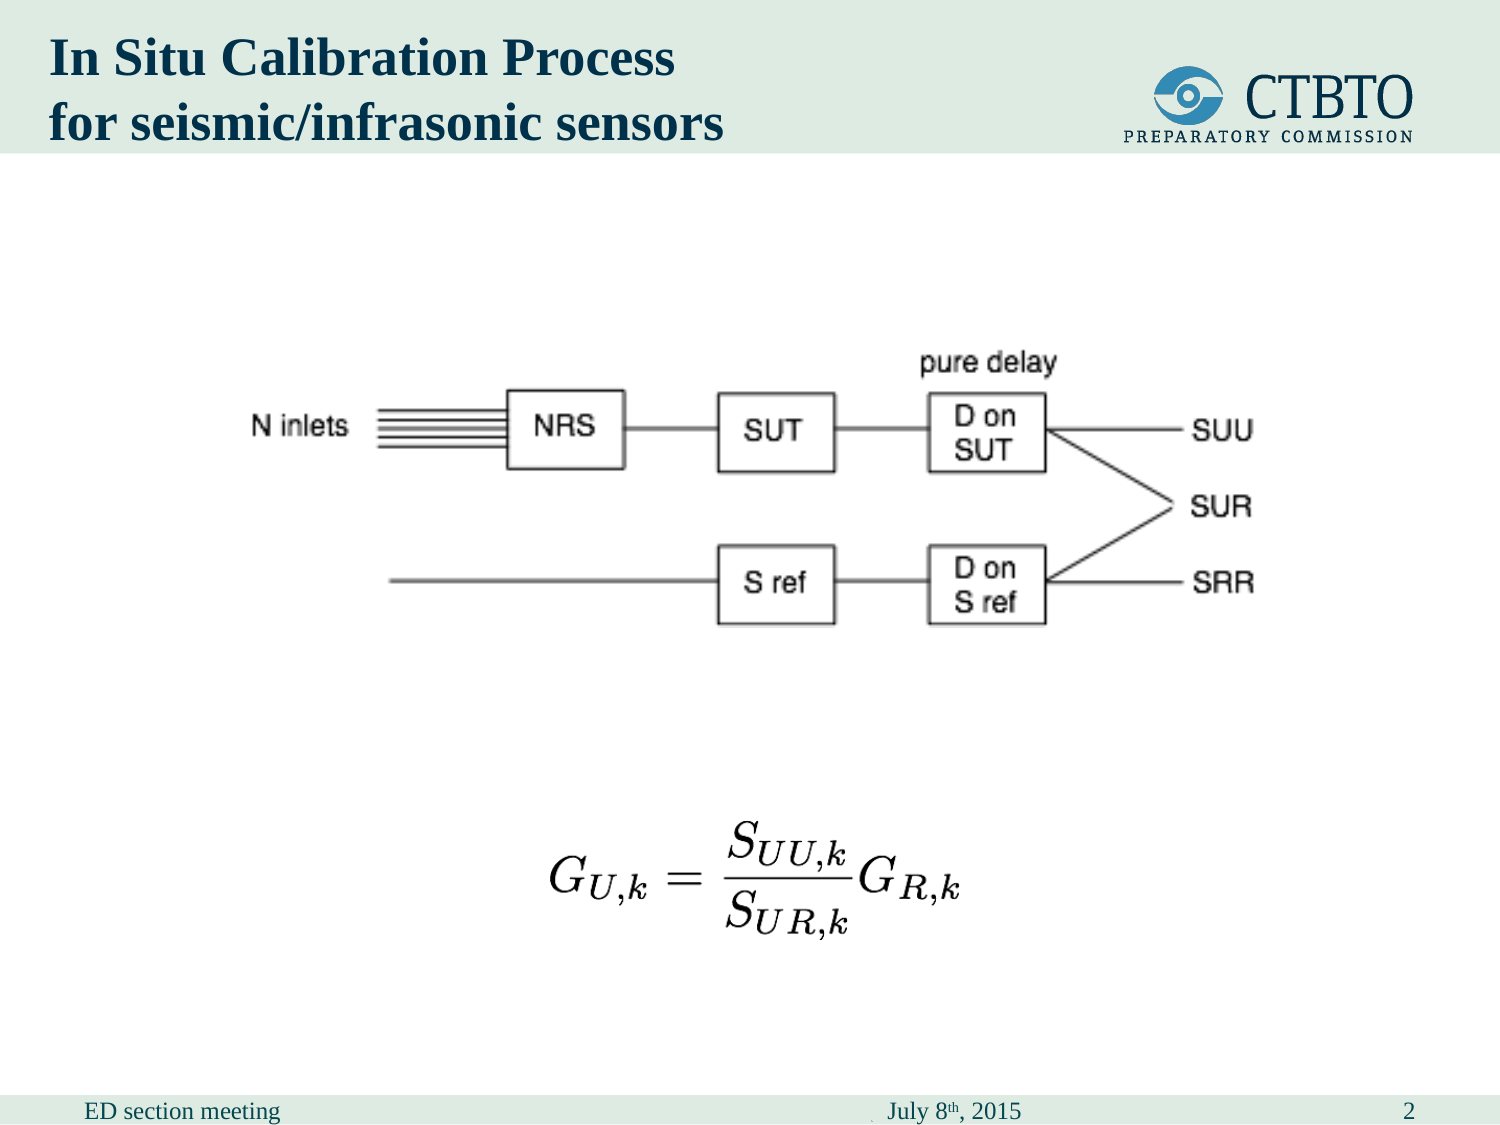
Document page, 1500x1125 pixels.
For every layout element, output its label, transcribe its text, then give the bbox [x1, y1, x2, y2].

text_box July 8th, 2015 [879, 1087, 1164, 1125]
picture [1424, 58, 1428, 151]
text_box ED section meeting [76, 1087, 656, 1125]
picture [239, 346, 1271, 628]
picture [656, 1120, 873, 1125]
text_box 2 [1332, 1087, 1424, 1125]
text_box In Situ Calibration Process for seismic/infrasonic sensors [41, 13, 1424, 159]
picture [550, 820, 960, 940]
